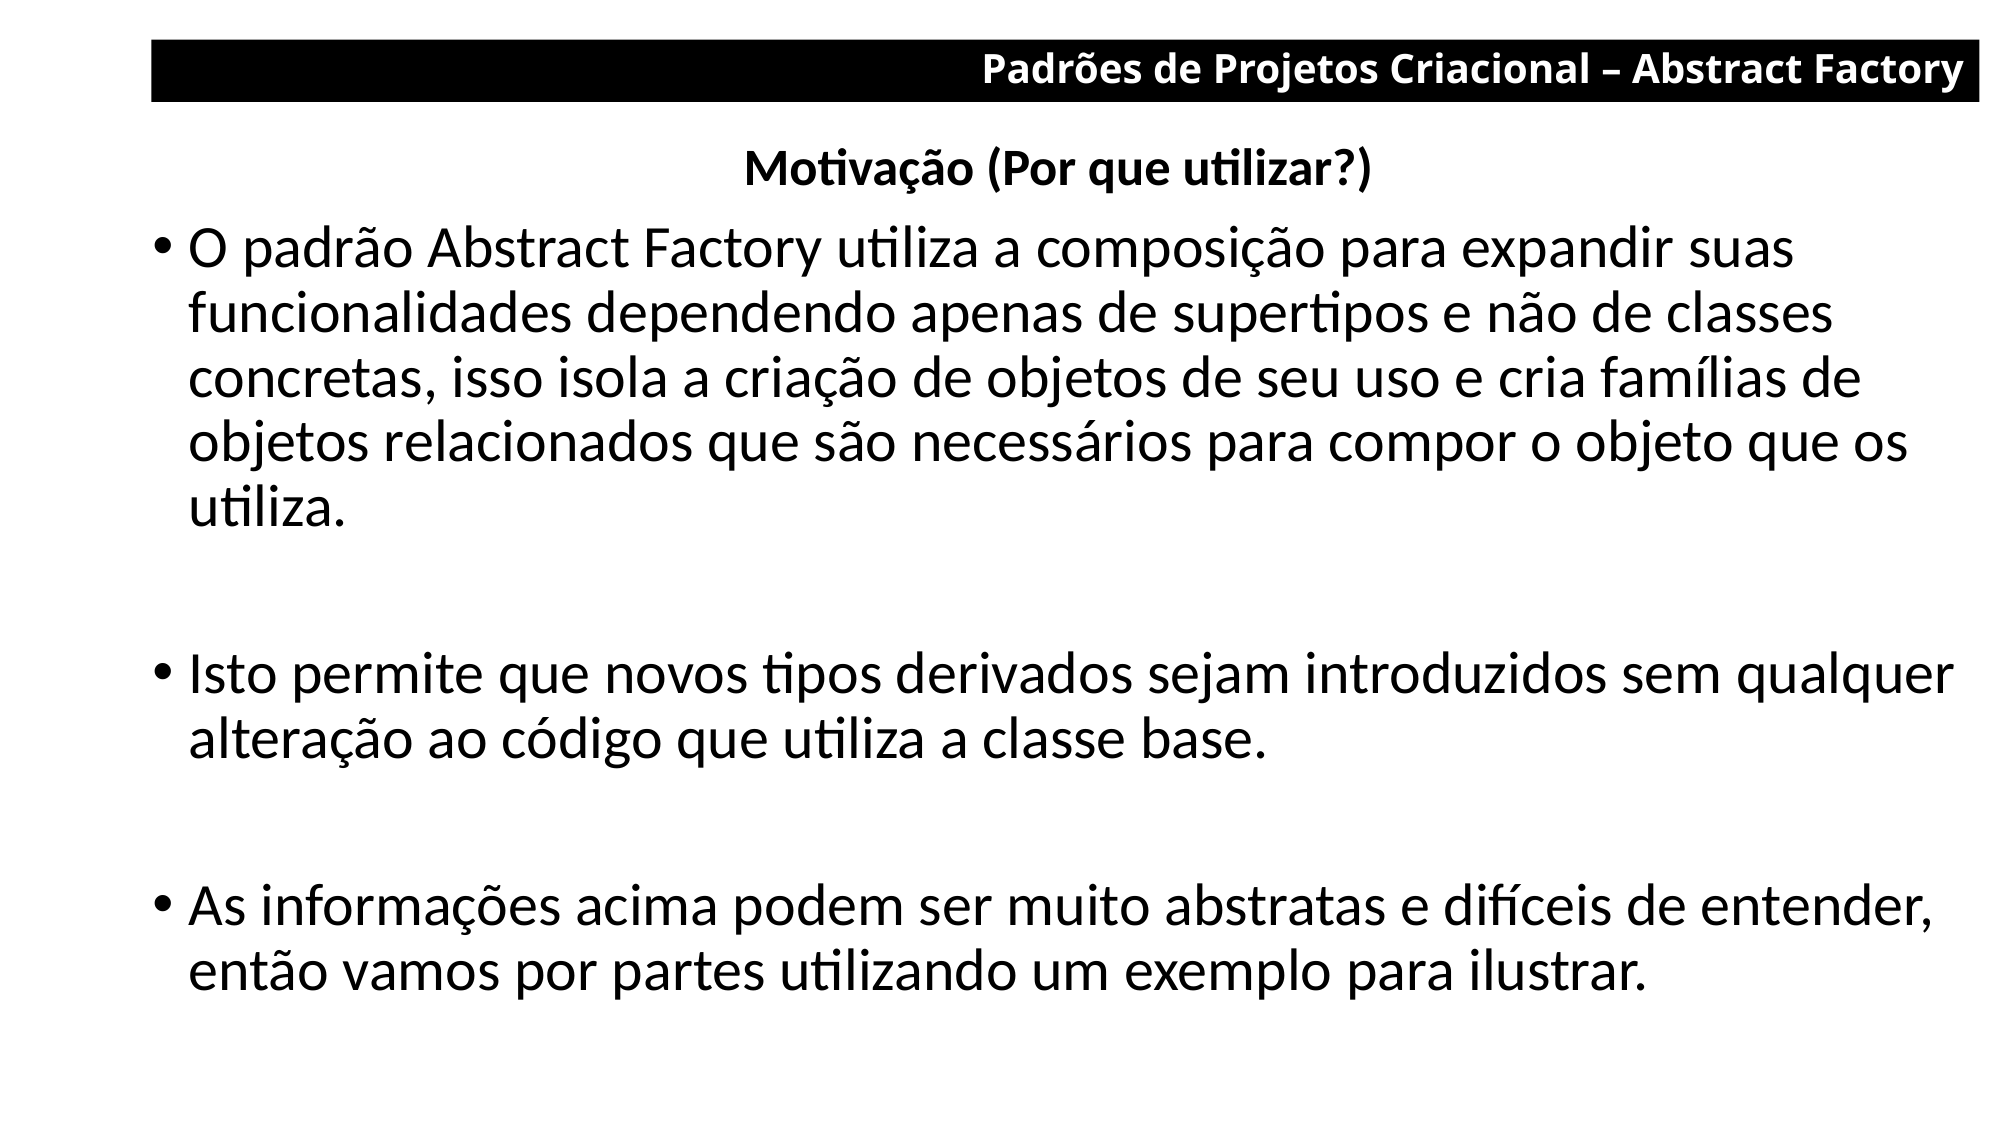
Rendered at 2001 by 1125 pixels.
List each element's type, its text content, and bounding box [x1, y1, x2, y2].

text_box Padrões de Projetos Criacional – Abstract Factory [151, 39, 1980, 102]
list Motivação (Por que utilizar?) O padrão Abstract Factory utiliza a composição para expandir suas funcionalidades dependendo apenas de supertipos e não de classes concretas, isso isola a criação de objetos de seu uso e cria famílias de objetos relacionados que são necessários para compor o objeto que os utiliza. Isto permite que novos tipos derivados sejam introduzidos sem qualquer alteração ao código que utiliza a classe base. As informações acima podem ser muito abstratas e difíceis de entender, então vamos por partes utilizando um exemplo para ilustrar. [137, 132, 1980, 1014]
